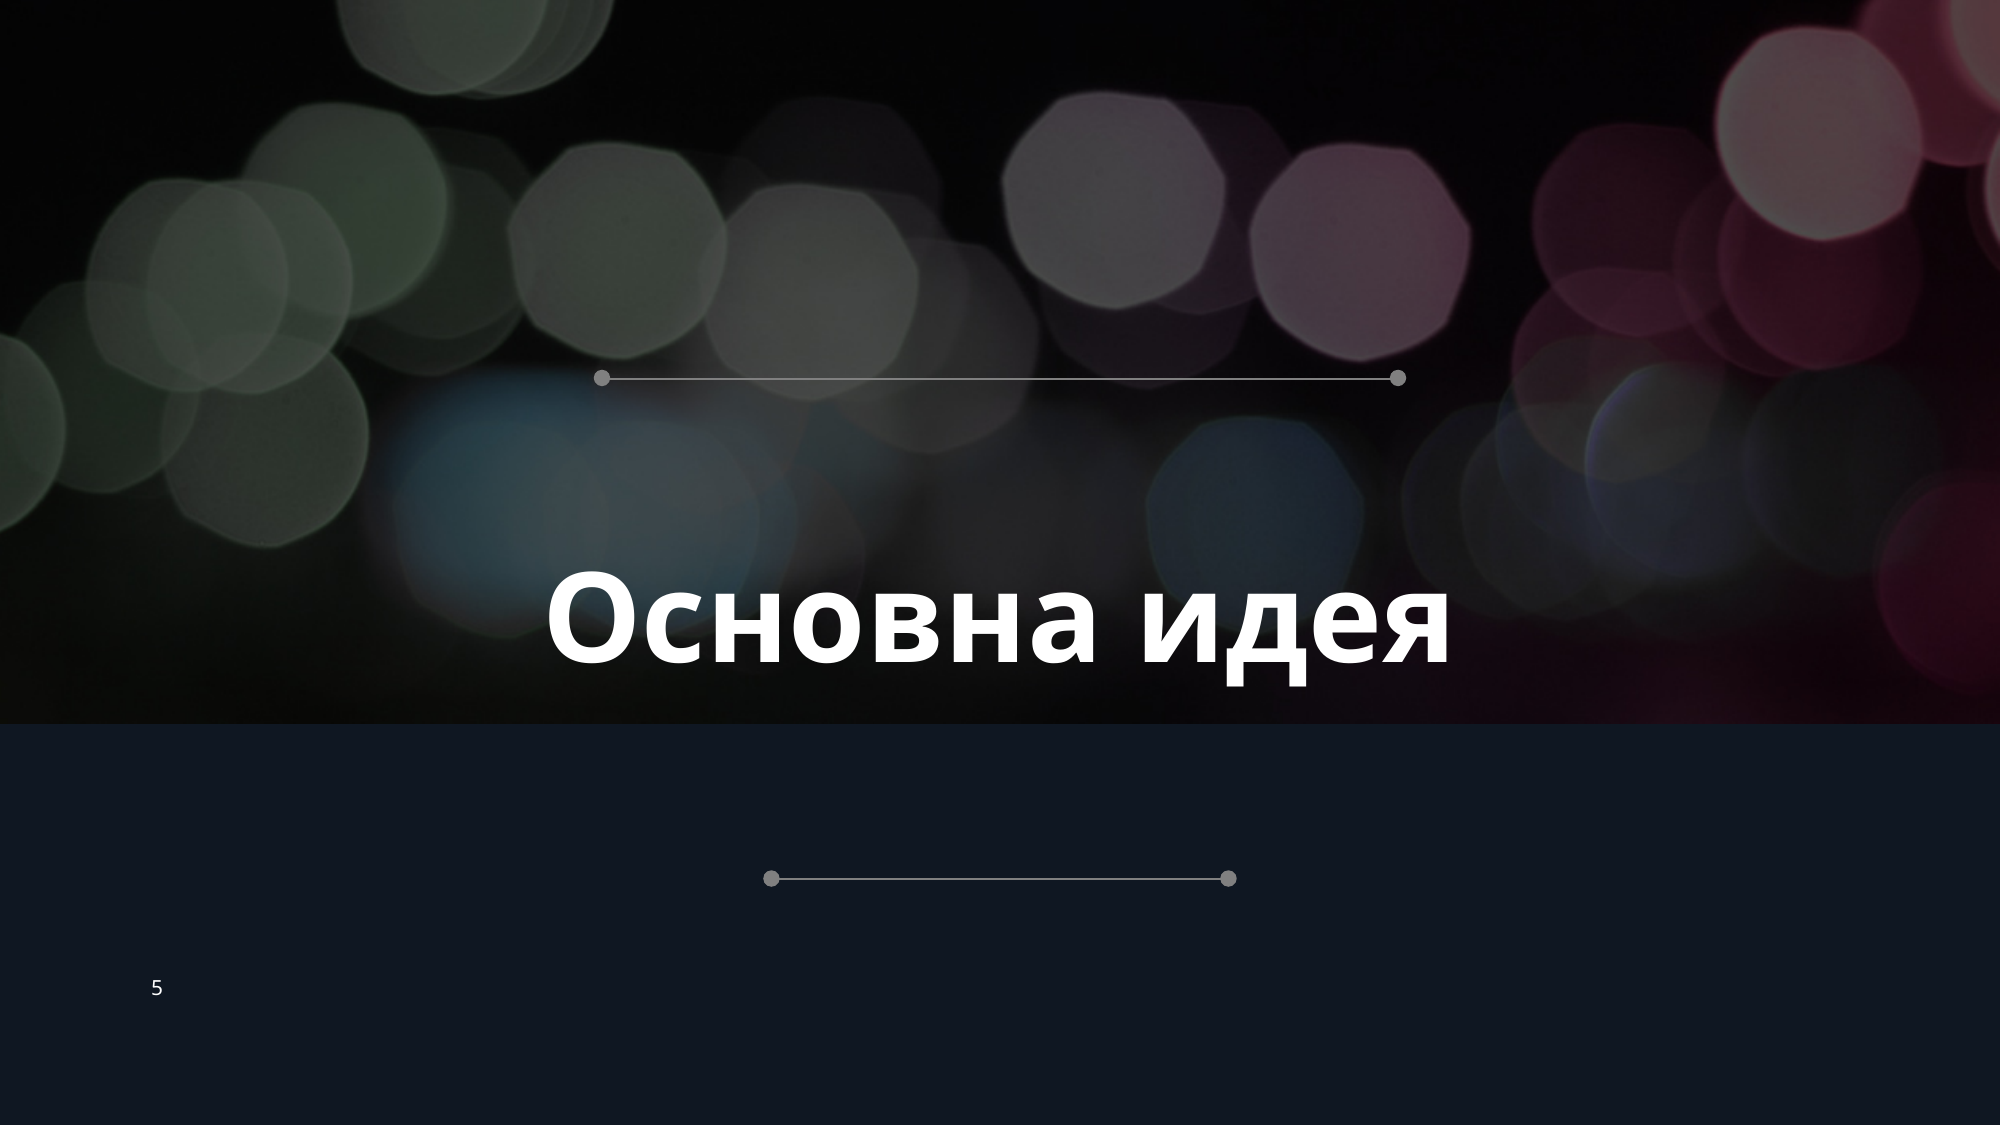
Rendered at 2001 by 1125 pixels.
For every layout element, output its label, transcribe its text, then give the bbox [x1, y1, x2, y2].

picture [0, 0, 2000, 724]
slide_number 5 [127, 964, 186, 1014]
title Основна идея [249, 404, 1750, 697]
